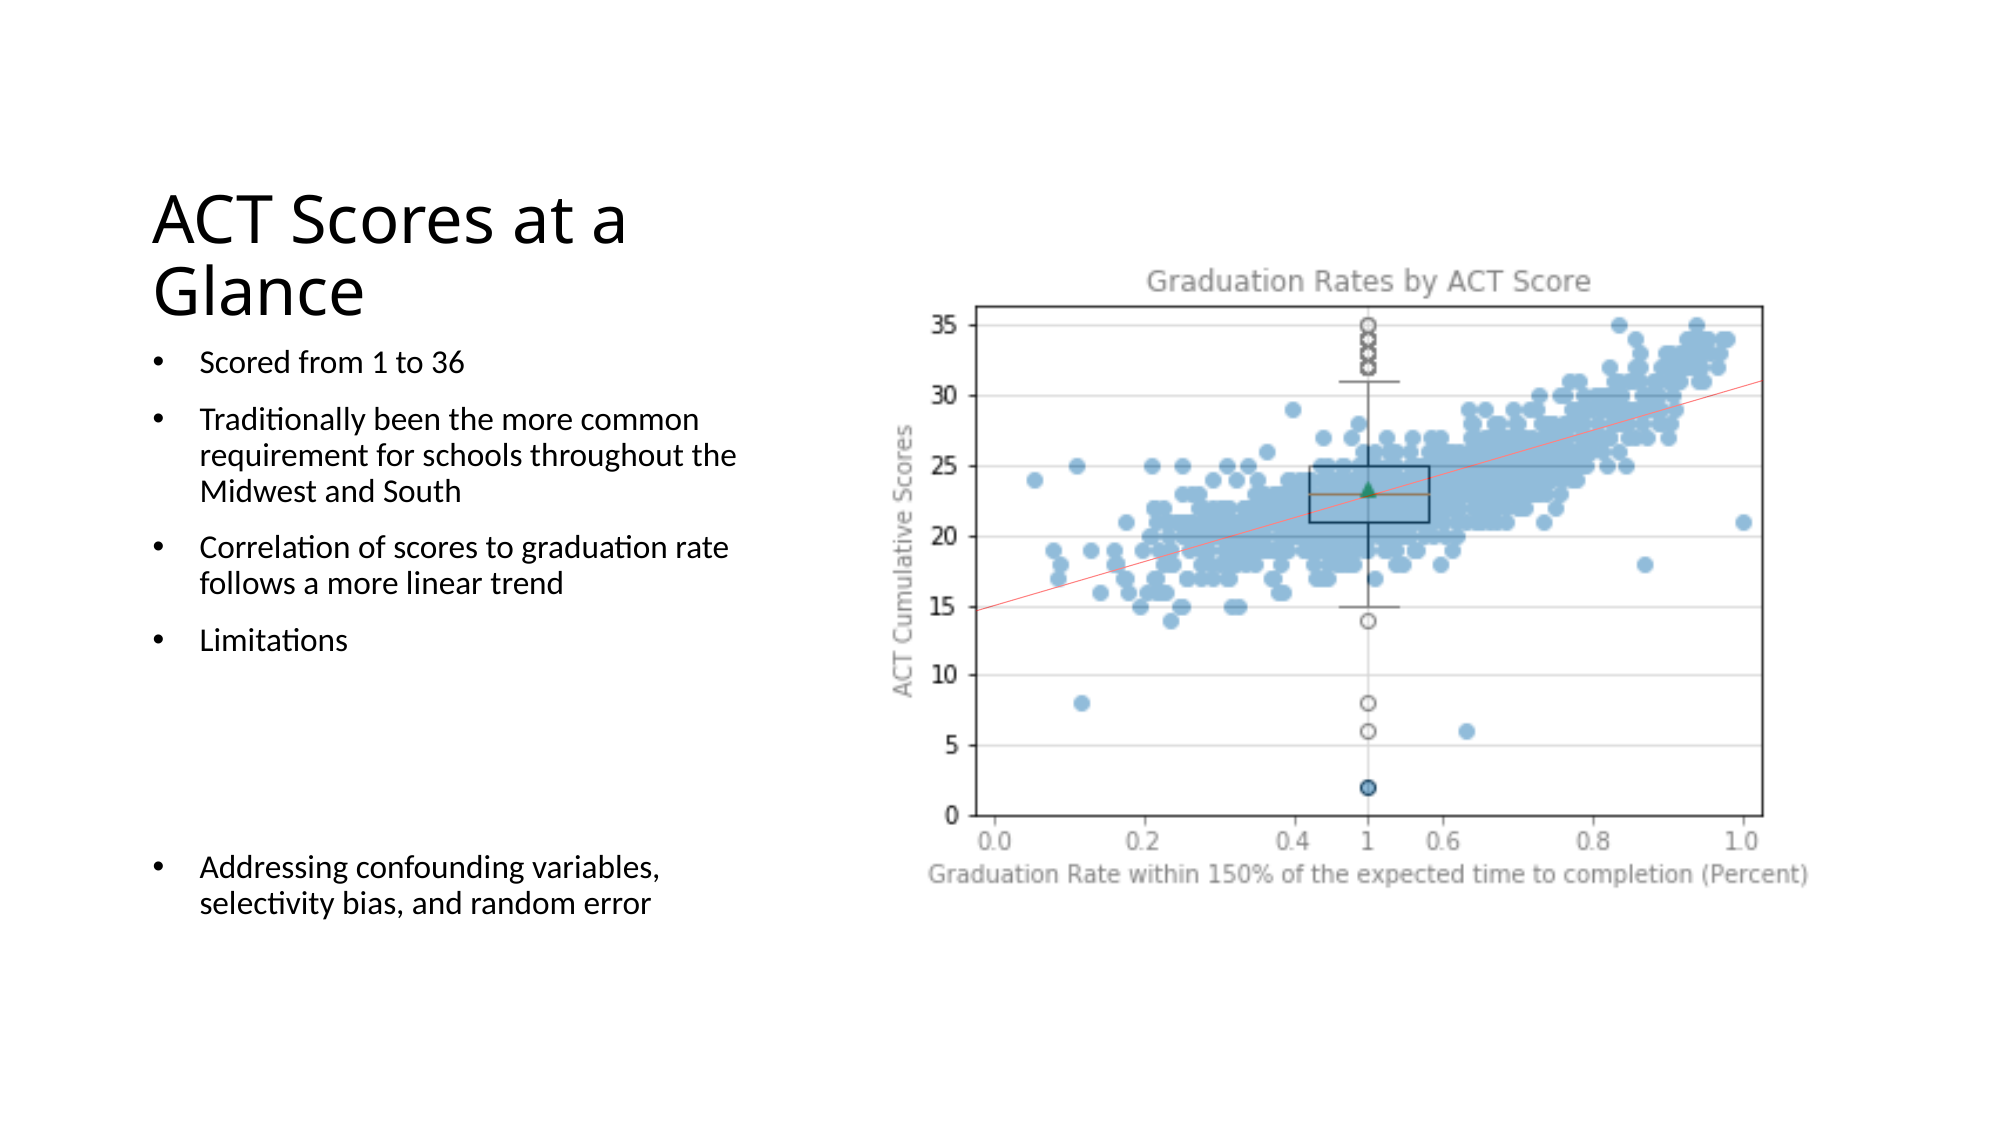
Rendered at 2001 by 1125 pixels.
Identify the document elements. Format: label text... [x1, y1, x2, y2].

picture [849, 224, 1863, 900]
title ACT Scores at a Glance [137, 75, 783, 337]
list Scored from 1 to 36 Traditionally been the more common requirement for schools throughout the Midwest and South Correlation of scores to graduation rate follows a more linear trend Limitations Addressing confounding variables, selectivity bias, and random error [137, 337, 783, 963]
